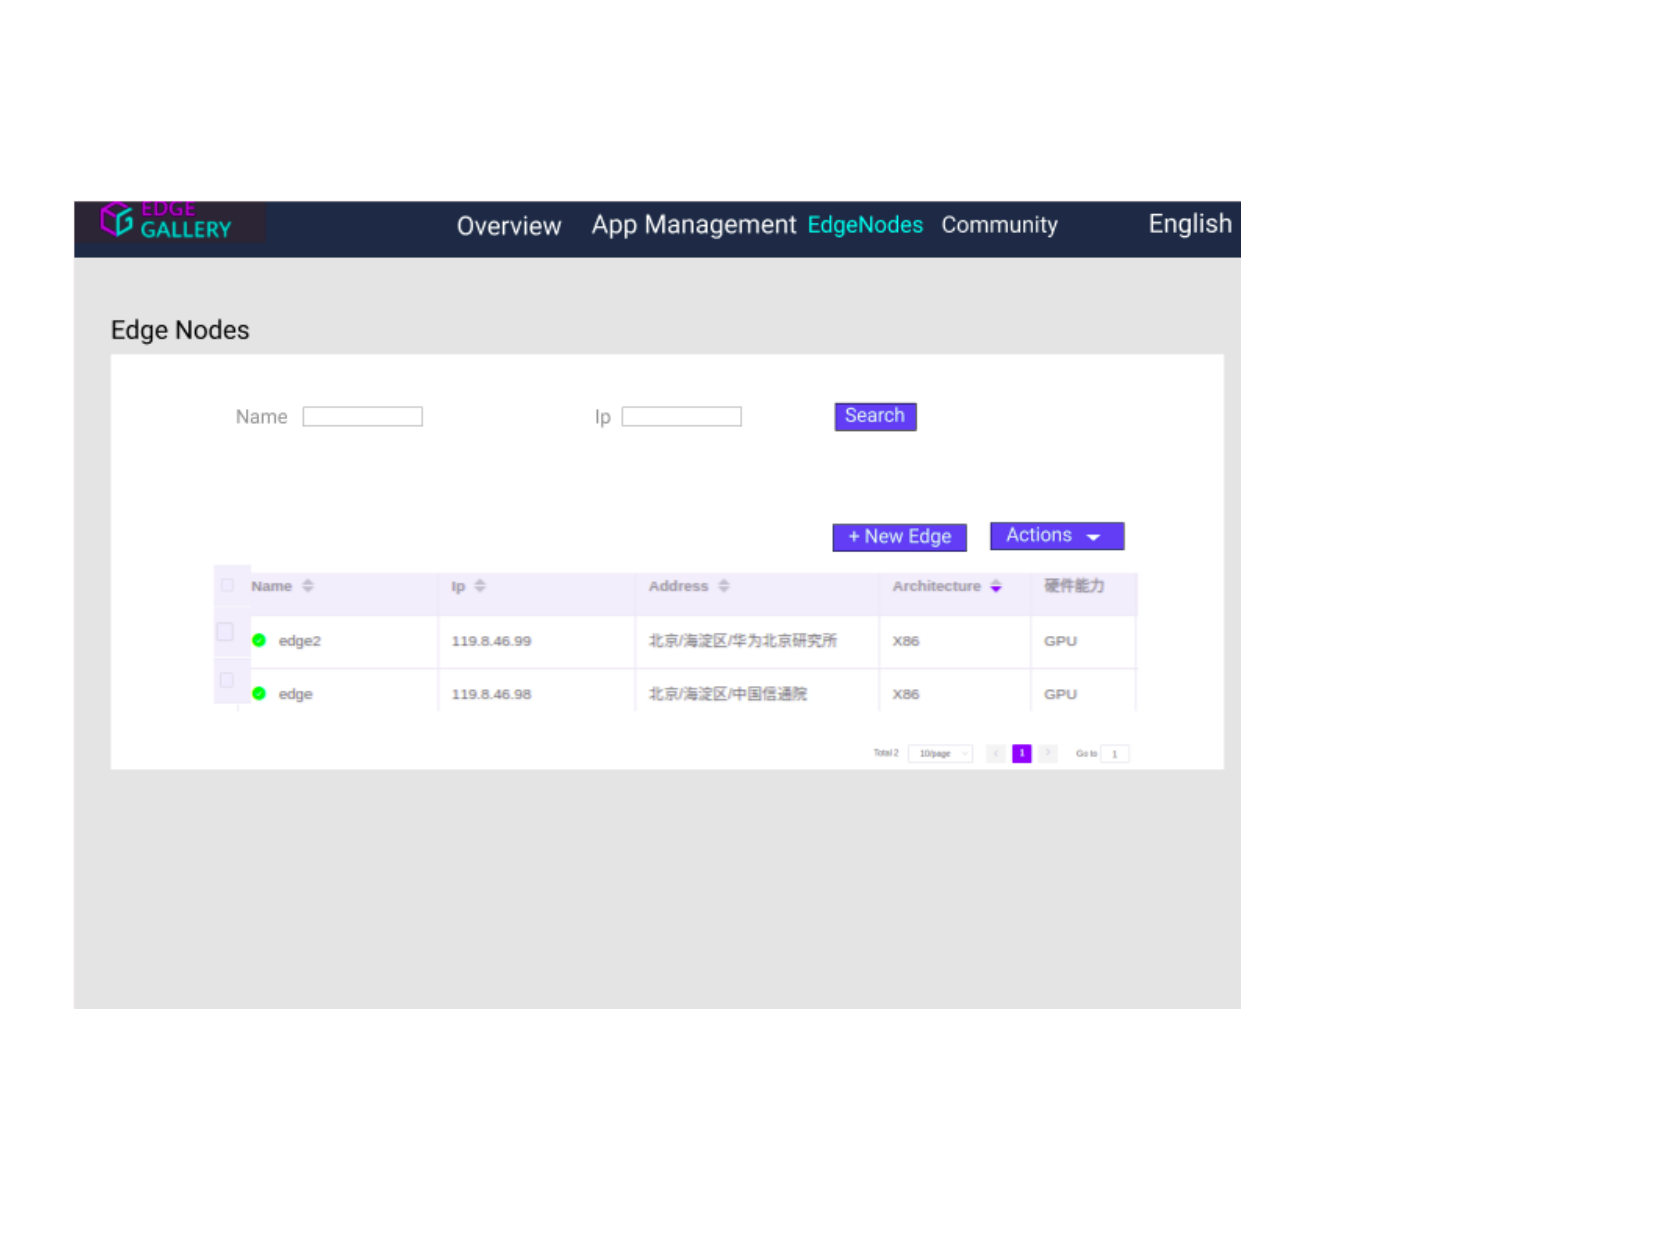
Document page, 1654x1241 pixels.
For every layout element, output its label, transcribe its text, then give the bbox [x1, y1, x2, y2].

picture [72, 200, 1241, 1009]
text_box EdgeNodes [70, 5, 1560, 213]
